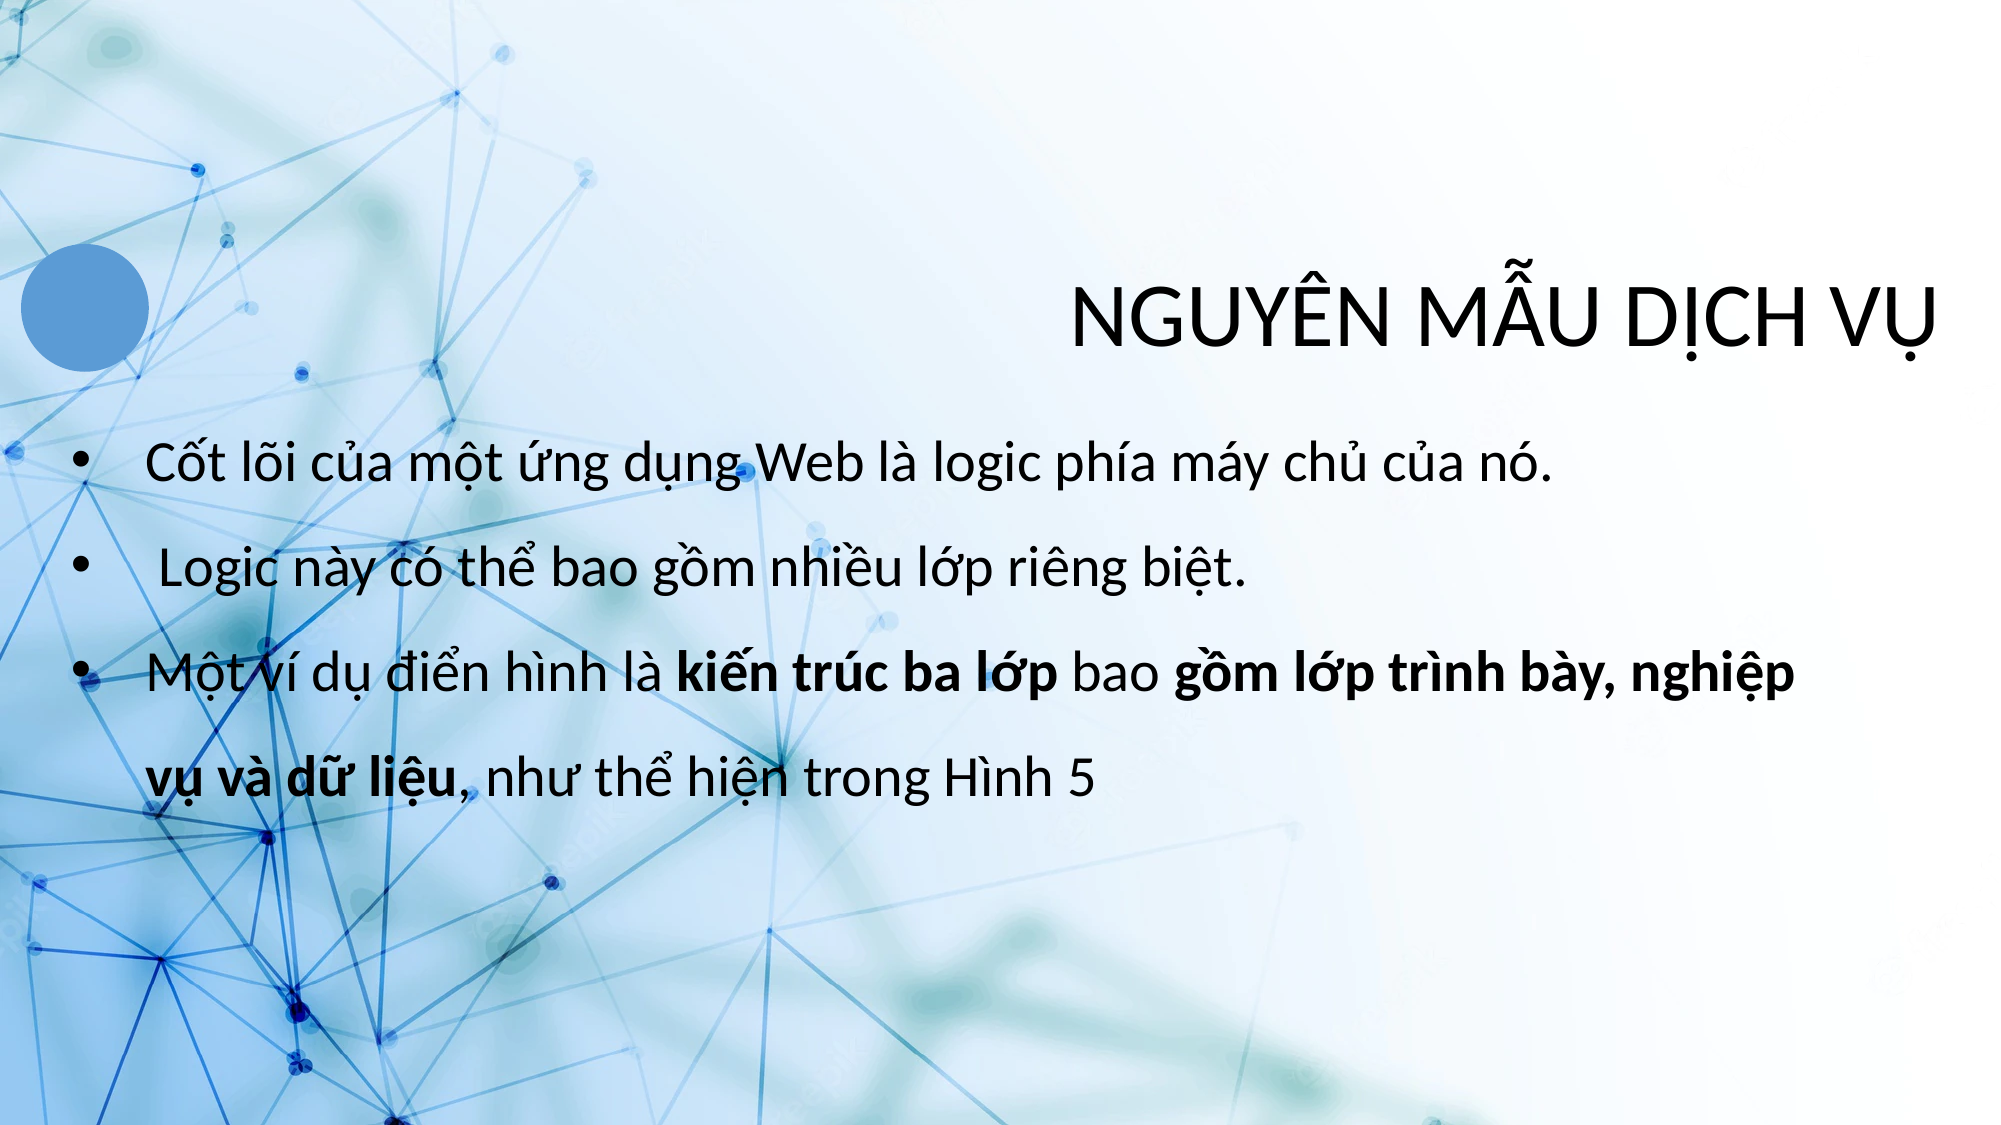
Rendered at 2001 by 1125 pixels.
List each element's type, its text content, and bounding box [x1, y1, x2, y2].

text_box Cốt lõi của một ứng dụng Web là logic phía máy chủ của nó. Logic này có thể bao gồm nhiều lớp riêng biệt. Một ví dụ điển hình là kiến trúc ba lớp bao gồm lớp trình bày, nghiệp vụ và dữ liệu, như thể hiện trong Hình 5 [56, 380, 1864, 816]
text_box [19, 242, 150, 373]
picture [0, 0, 2001, 1125]
text_box NGUYÊN MẪU DỊCH VỤ [148, 247, 1957, 373]
